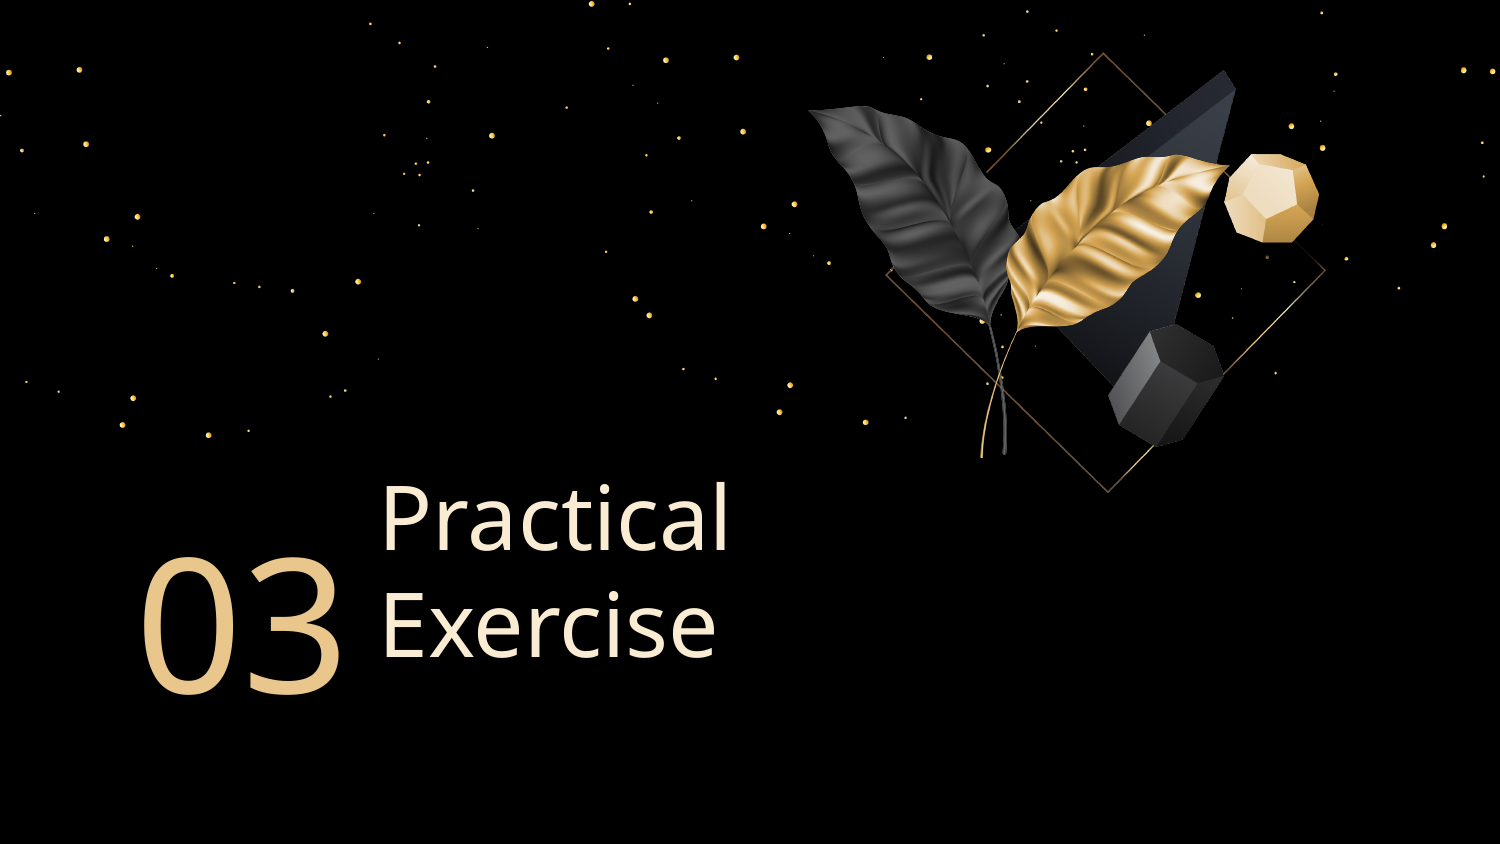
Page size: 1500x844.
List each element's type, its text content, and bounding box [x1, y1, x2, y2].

title Practical Exercise [363, 445, 1084, 669]
picture [565, 0, 1500, 500]
picture [0, 0, 495, 438]
title 03 [103, 456, 366, 657]
